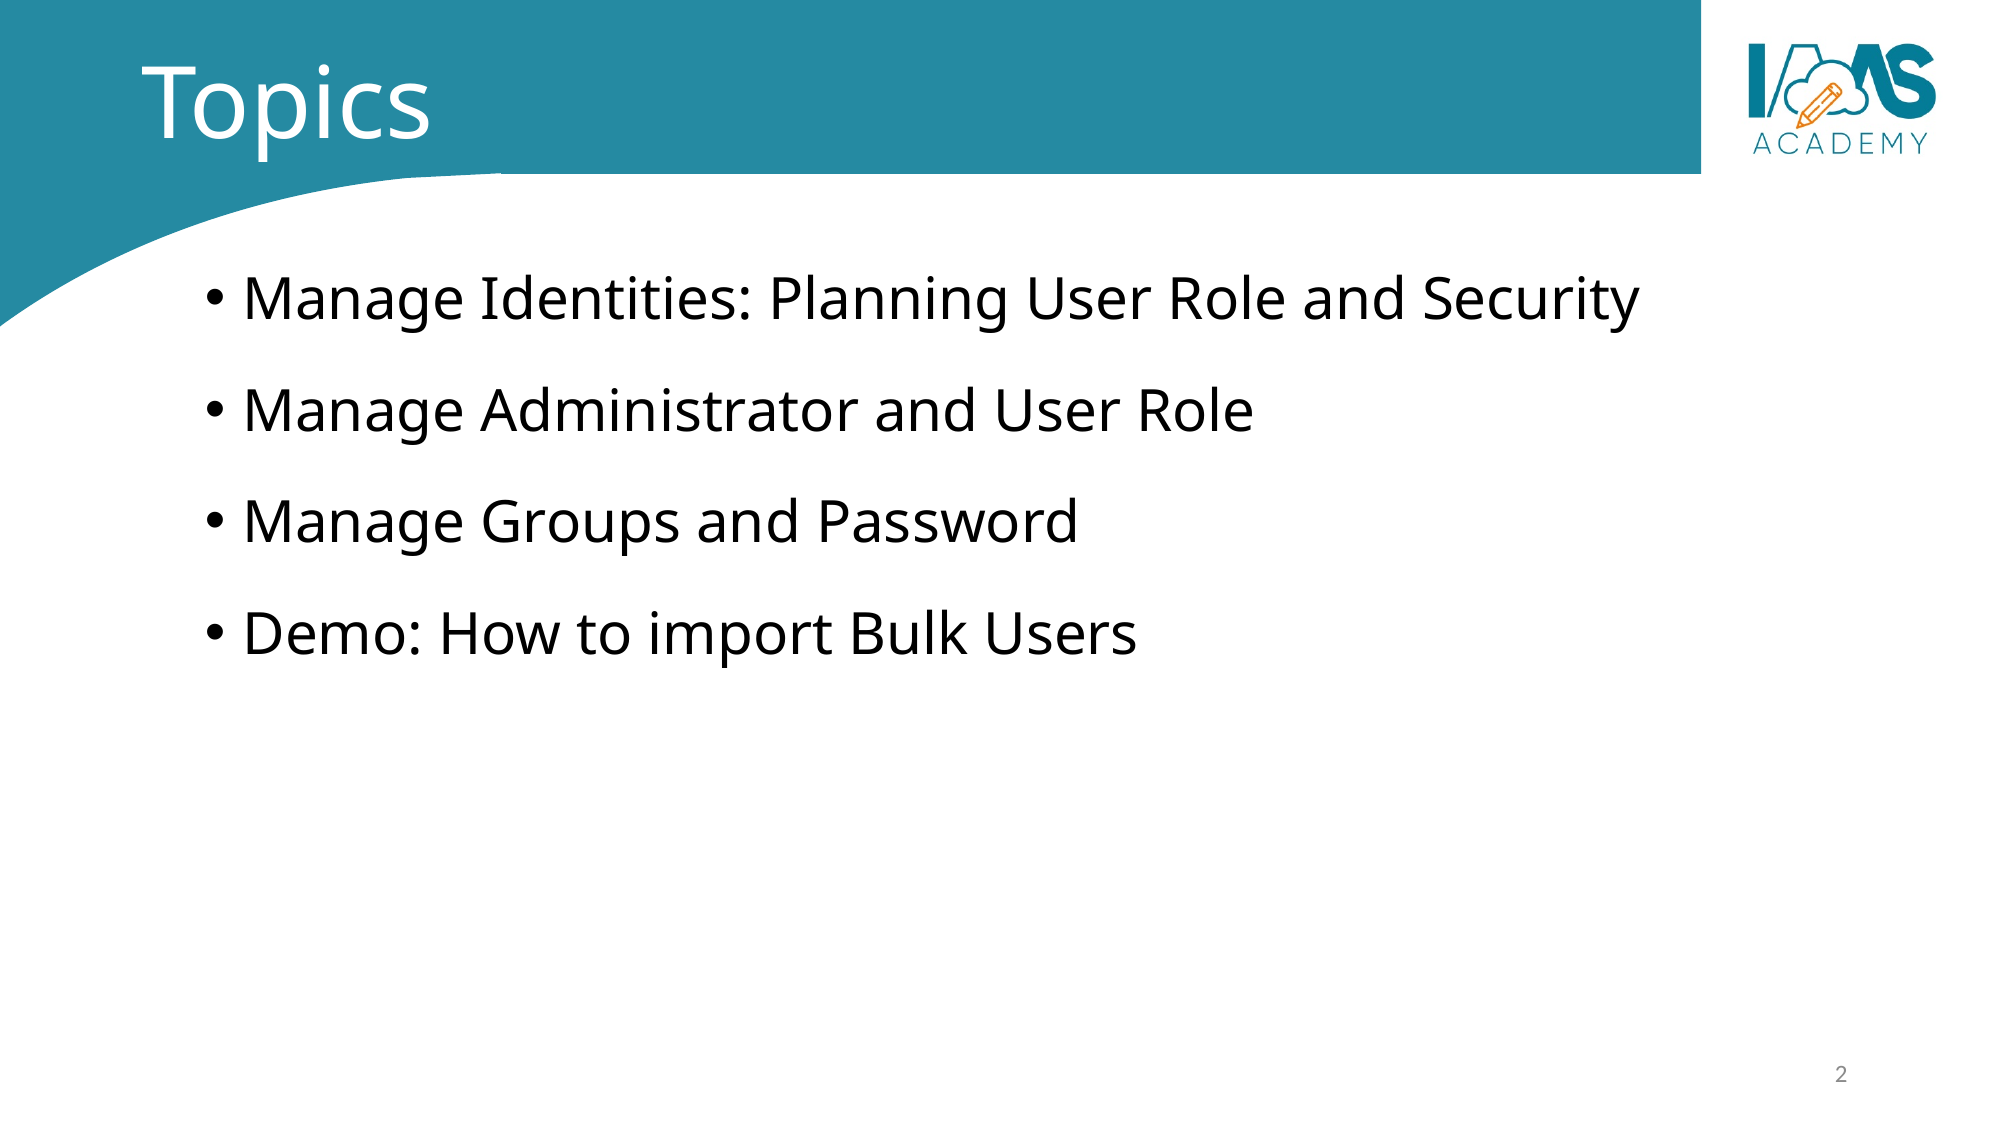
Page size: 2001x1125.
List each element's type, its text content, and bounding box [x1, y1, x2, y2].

list Manage Identities: Planning User Role and Security Manage Administrator and User Role Manage Groups and Password Demo: How to import Bulk Users [189, 232, 1935, 1014]
slide_number 2 [1412, 1042, 1863, 1103]
picture [1740, 10, 1944, 159]
title Topics [126, 35, 1852, 178]
